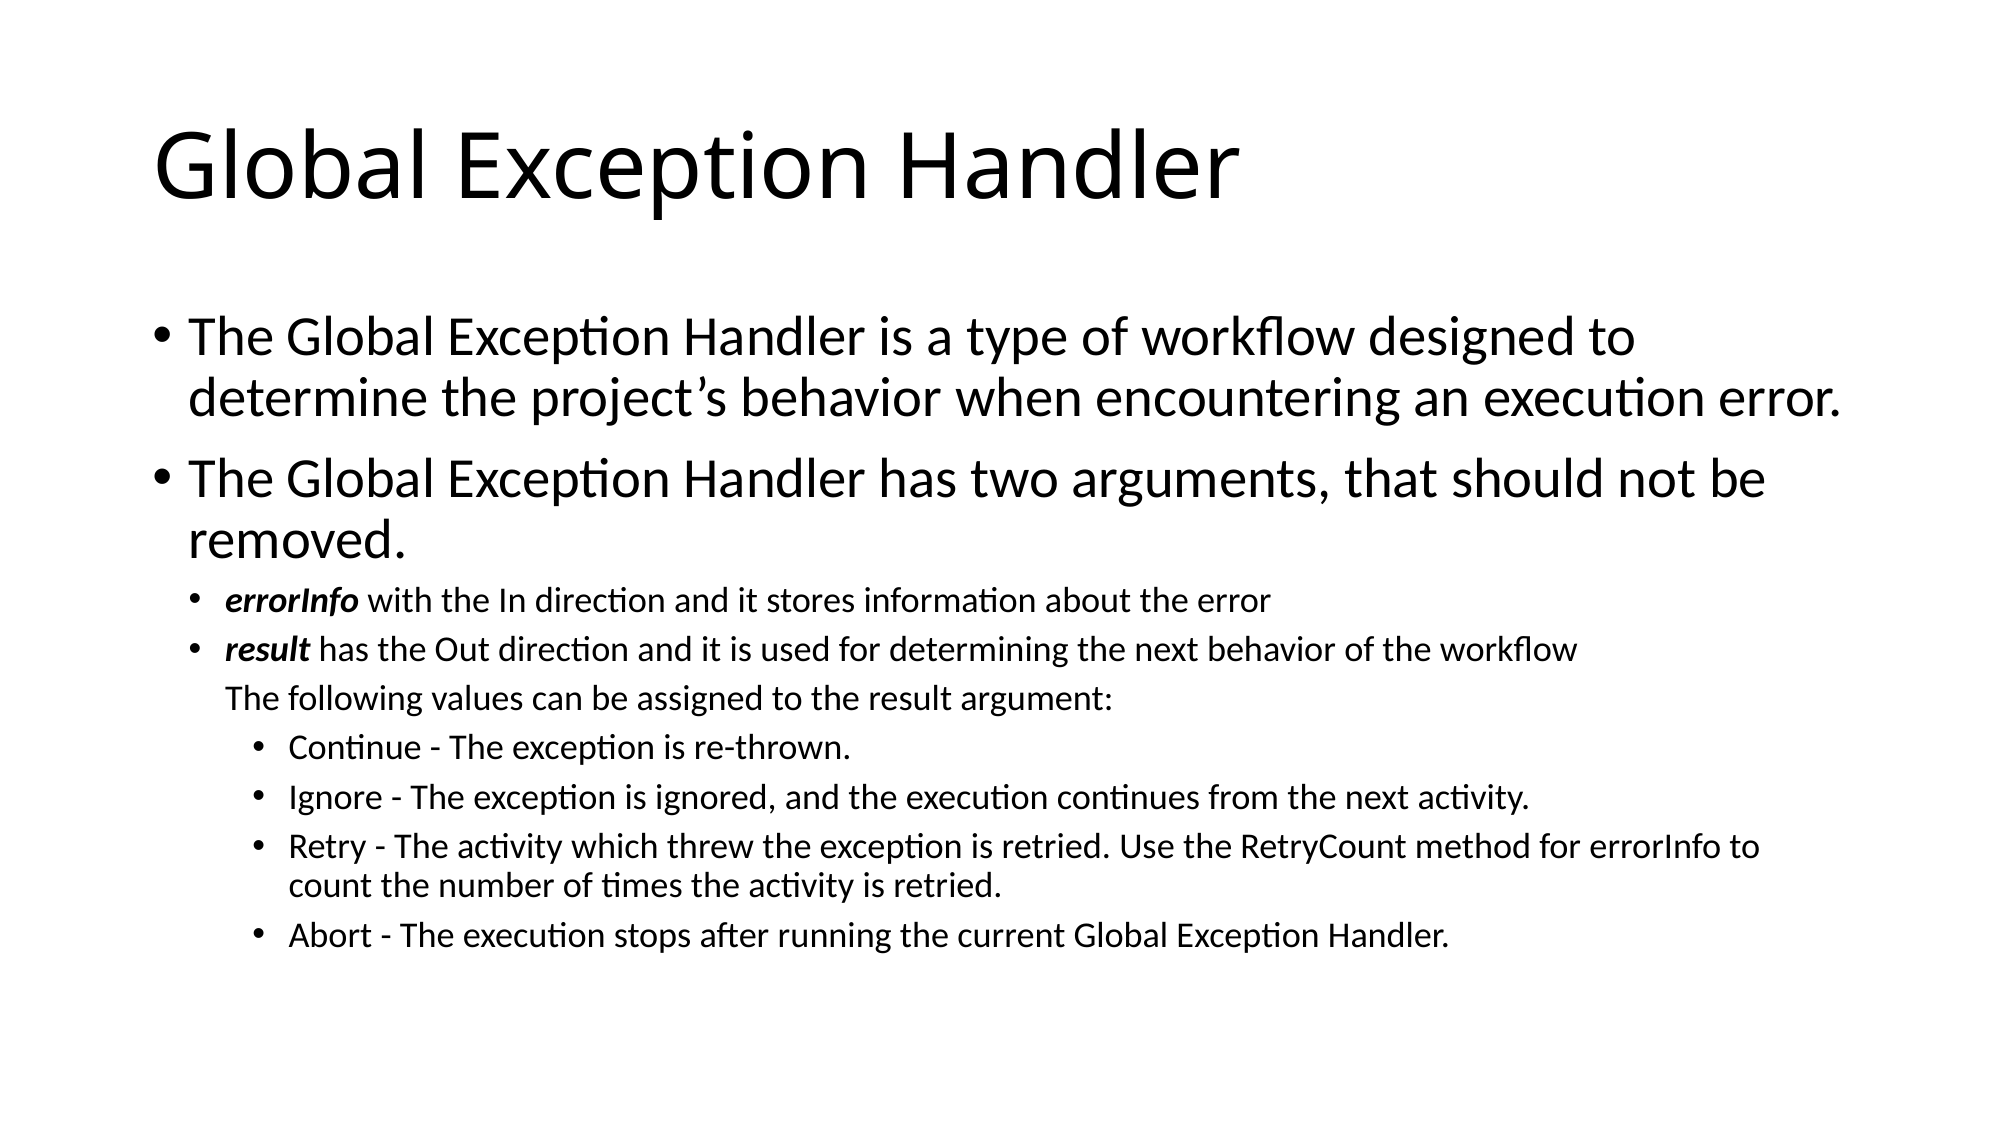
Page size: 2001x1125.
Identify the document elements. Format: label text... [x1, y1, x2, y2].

title Global Exception Handler [137, 59, 1863, 278]
list The Global Exception Handler is a type of workflow designed to determine the project’s behavior when encountering an execution error. The Global Exception Handler has two arguments, that should not be removed. errorInfo with the In direction and it stores information about the error result has the Out direction and it is used for determining the next behavior of the workflow The following values can be assigned to the result argument: Continue - The exception is re-thrown. Ignore - The exception is ignored, and the execution continues from the next activity. Retry - The activity which threw the exception is retried. Use the RetryCount method for errorInfo to count the number of times the activity is retried. Abort - The execution stops after running the current Global Exception Handler. [137, 299, 1863, 1014]
